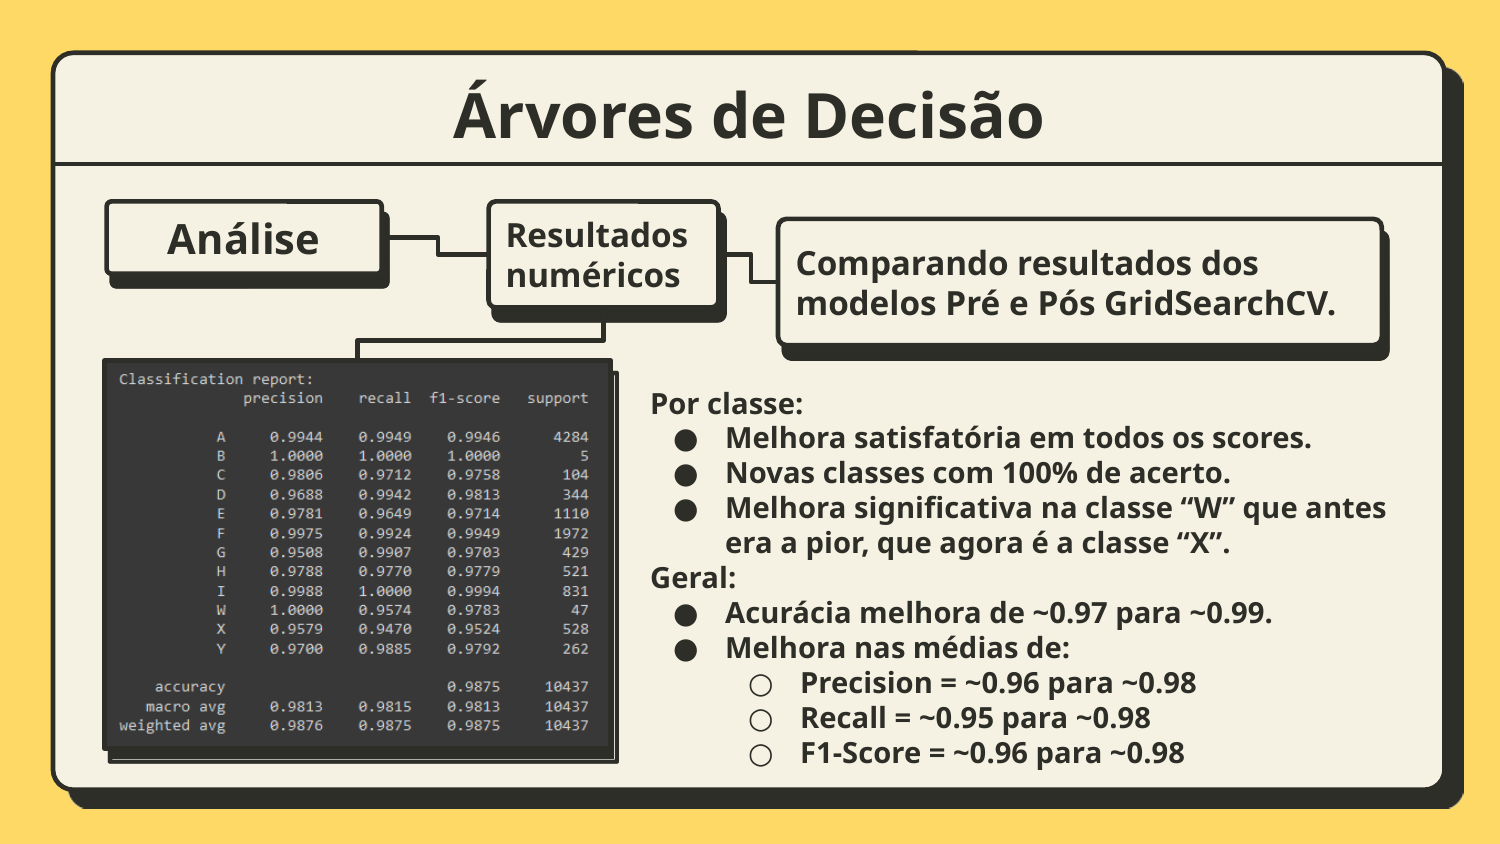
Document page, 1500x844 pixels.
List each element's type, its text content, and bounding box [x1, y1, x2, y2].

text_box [452, 211, 509, 459]
text_box Comparando resultados dos modelos Pré e Pós GridSearchCV. [778, 218, 1382, 346]
text_box Resultados numéricos [488, 201, 719, 308]
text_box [381, 237, 447, 255]
text_box Por classe: Melhora satisfatória em todos os scores. Novas classes com 100% de acerto. Melhora significativa na classe “W” que antes era a pior, que agora é a classe “X”. Geral: Acurácia melhora de ~0.97 para ~0.99. Melhora nas médias de: Precision = ~0.96 para ~0.98 Recall = ~0.95 para ~0.98 F1-Score = ~0.96 para ~0.98 [635, 369, 1431, 785]
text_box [718, 254, 779, 283]
title Árvores de Decisão [118, 86, 1382, 167]
picture [106, 362, 609, 747]
text_box Análise [106, 201, 382, 274]
